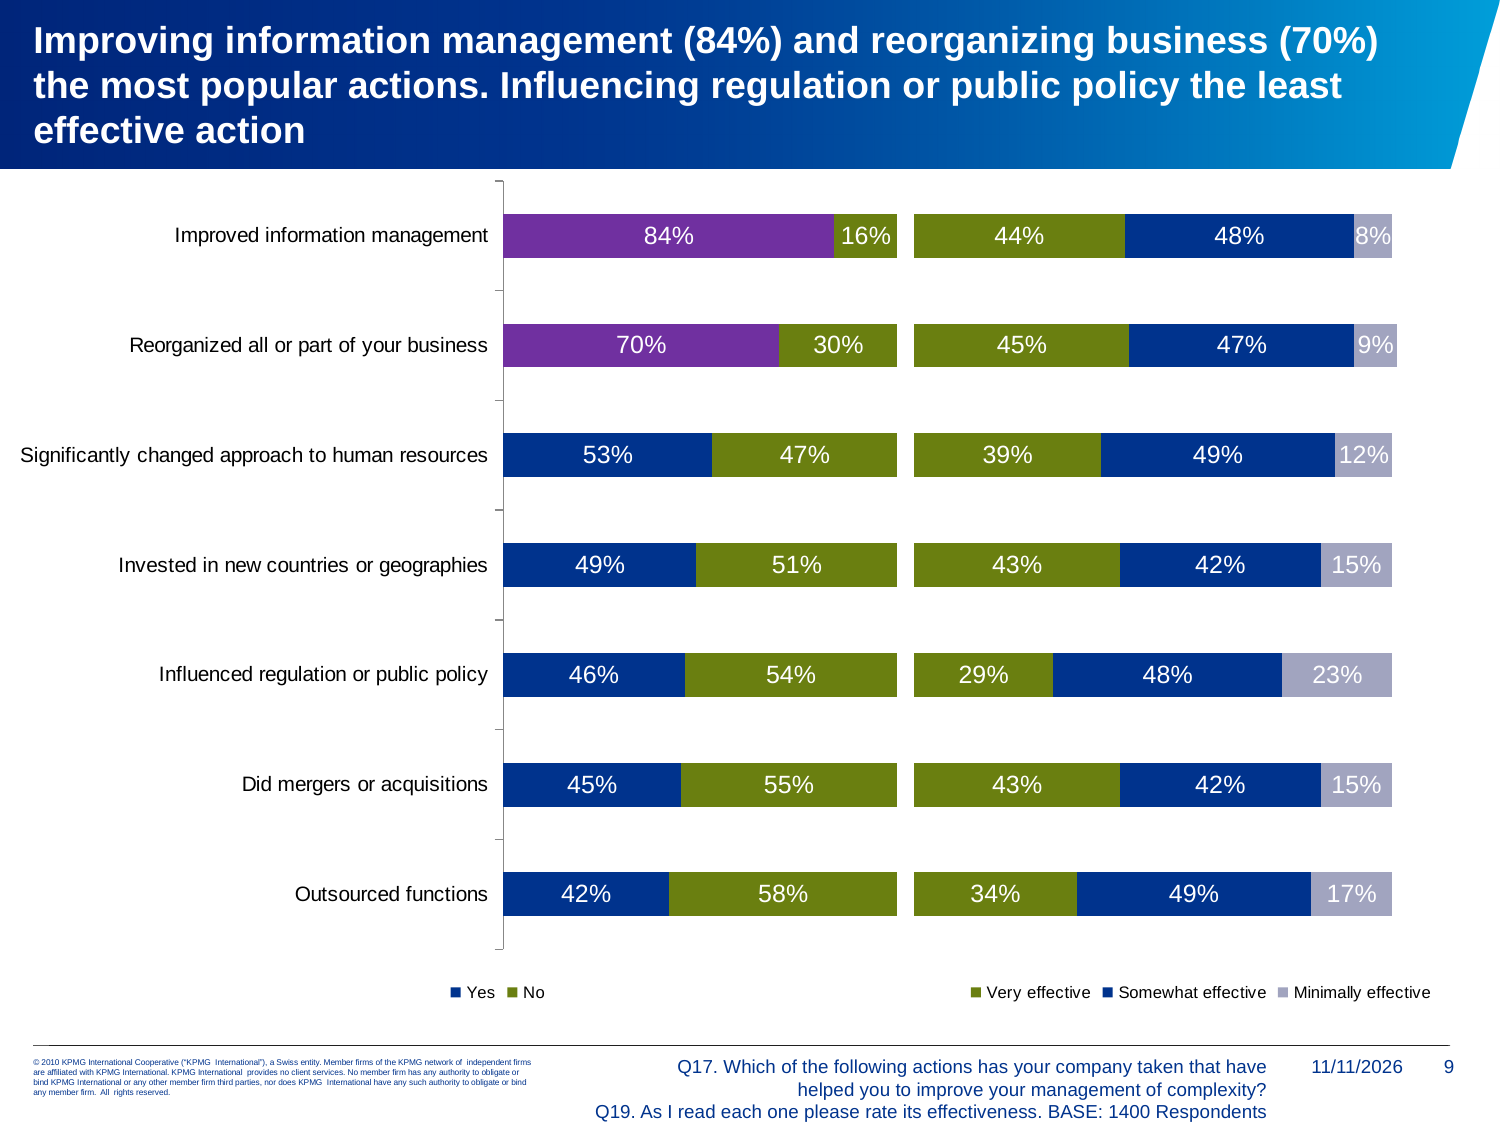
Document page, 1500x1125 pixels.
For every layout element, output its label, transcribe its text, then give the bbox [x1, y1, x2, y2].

picture [1453, 6, 1500, 163]
footer Q17. Which of the following actions has your company taken that have helped you to improve your management of complexity? Q19. As I read each one please rate its effectiveness. BASE: 1400 Respondents [352, 1047, 1282, 1094]
title Improving information management (84%) and reorganizing business (70%) the most popular actions. Influencing regulation or public policy the least effective action [33, 18, 1436, 150]
chart [0, 163, 1500, 1008]
slide_number 9 [1361, 1047, 1470, 1094]
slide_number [1282, 1047, 1361, 1094]
picture [0, 0, 1270, 163]
